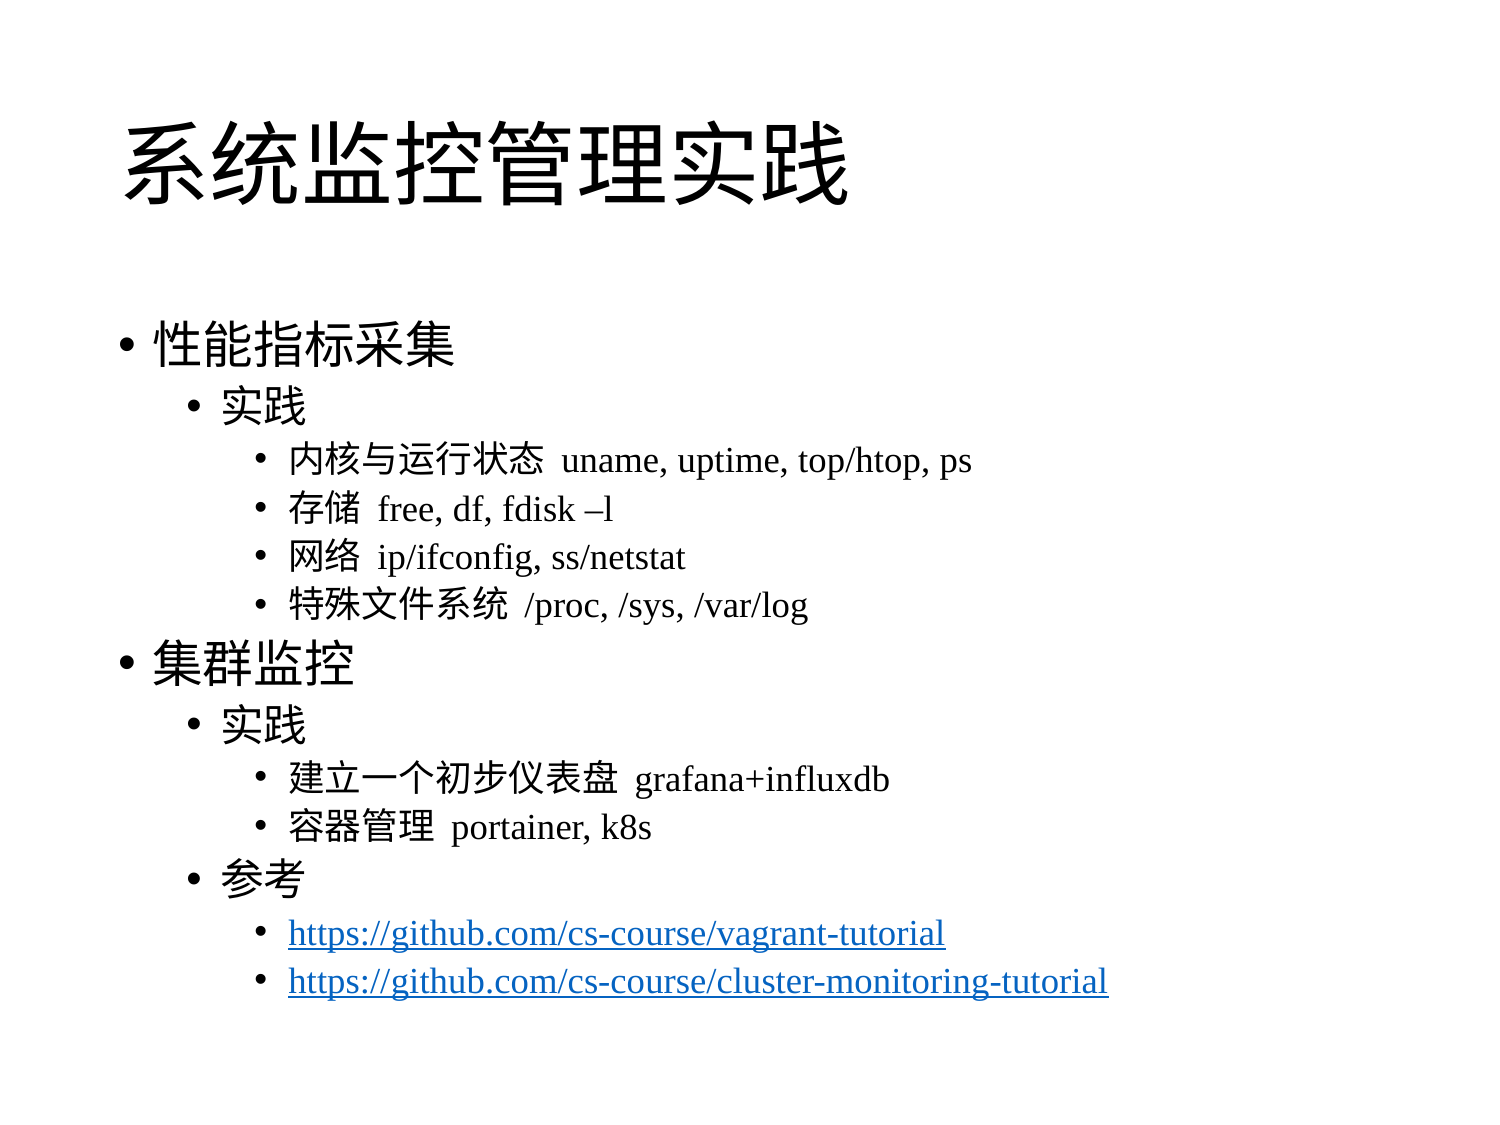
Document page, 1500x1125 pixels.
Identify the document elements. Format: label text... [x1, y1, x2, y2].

title 系统监控管理实践 [103, 59, 1397, 278]
list 性能指标采集 实践 内核与运行状态 uname, uptime, top/htop, ps 存储 free, df, fdisk –l 网络 ip/ifconfig, ss/netstat 特殊文件系统 /proc, /sys, /var/log 集群监控 实践 建立一个初步仪表盘 grafana+influxdb 容器管理 portainer, k8s 参考 https://github.com/cs-course/vagrant-tutorial https://github.com/cs-course/cluster-monitoring-tutorial [103, 299, 1397, 1014]
